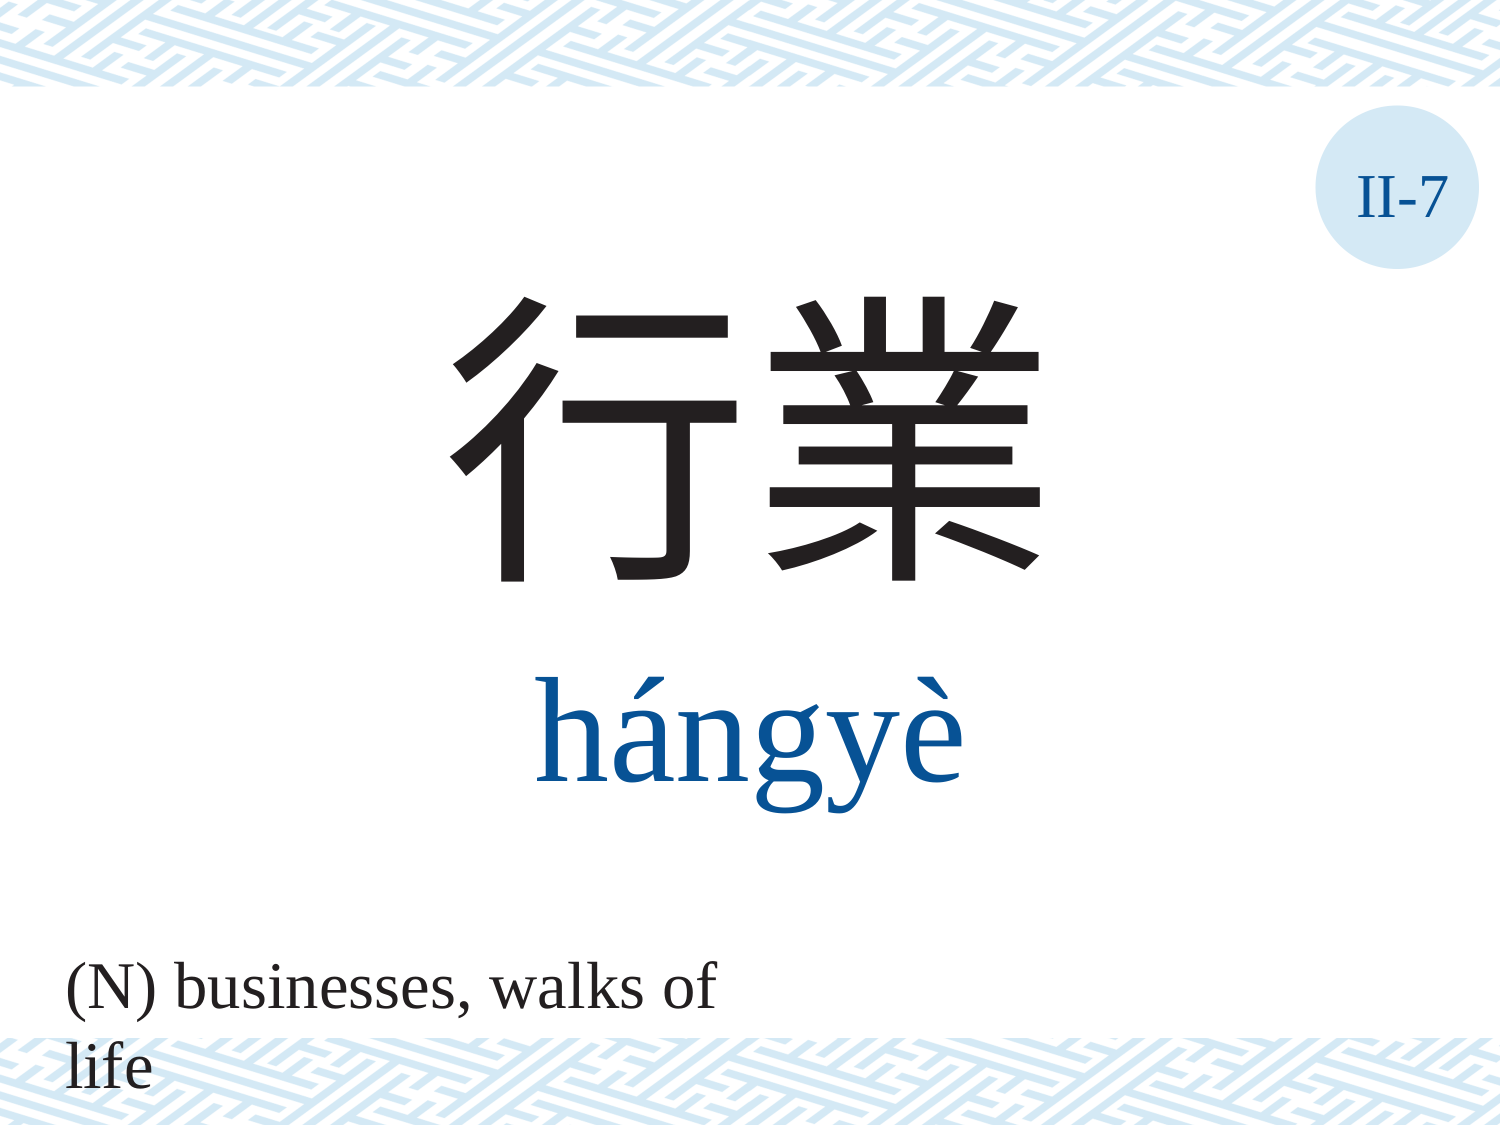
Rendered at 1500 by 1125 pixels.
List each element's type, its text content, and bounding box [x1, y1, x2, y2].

text_box II-7 行業 hángyè [439, 154, 1451, 812]
picture [0, 0, 1500, 1125]
text_box (N) businesses, walks of life [62, 942, 825, 1103]
